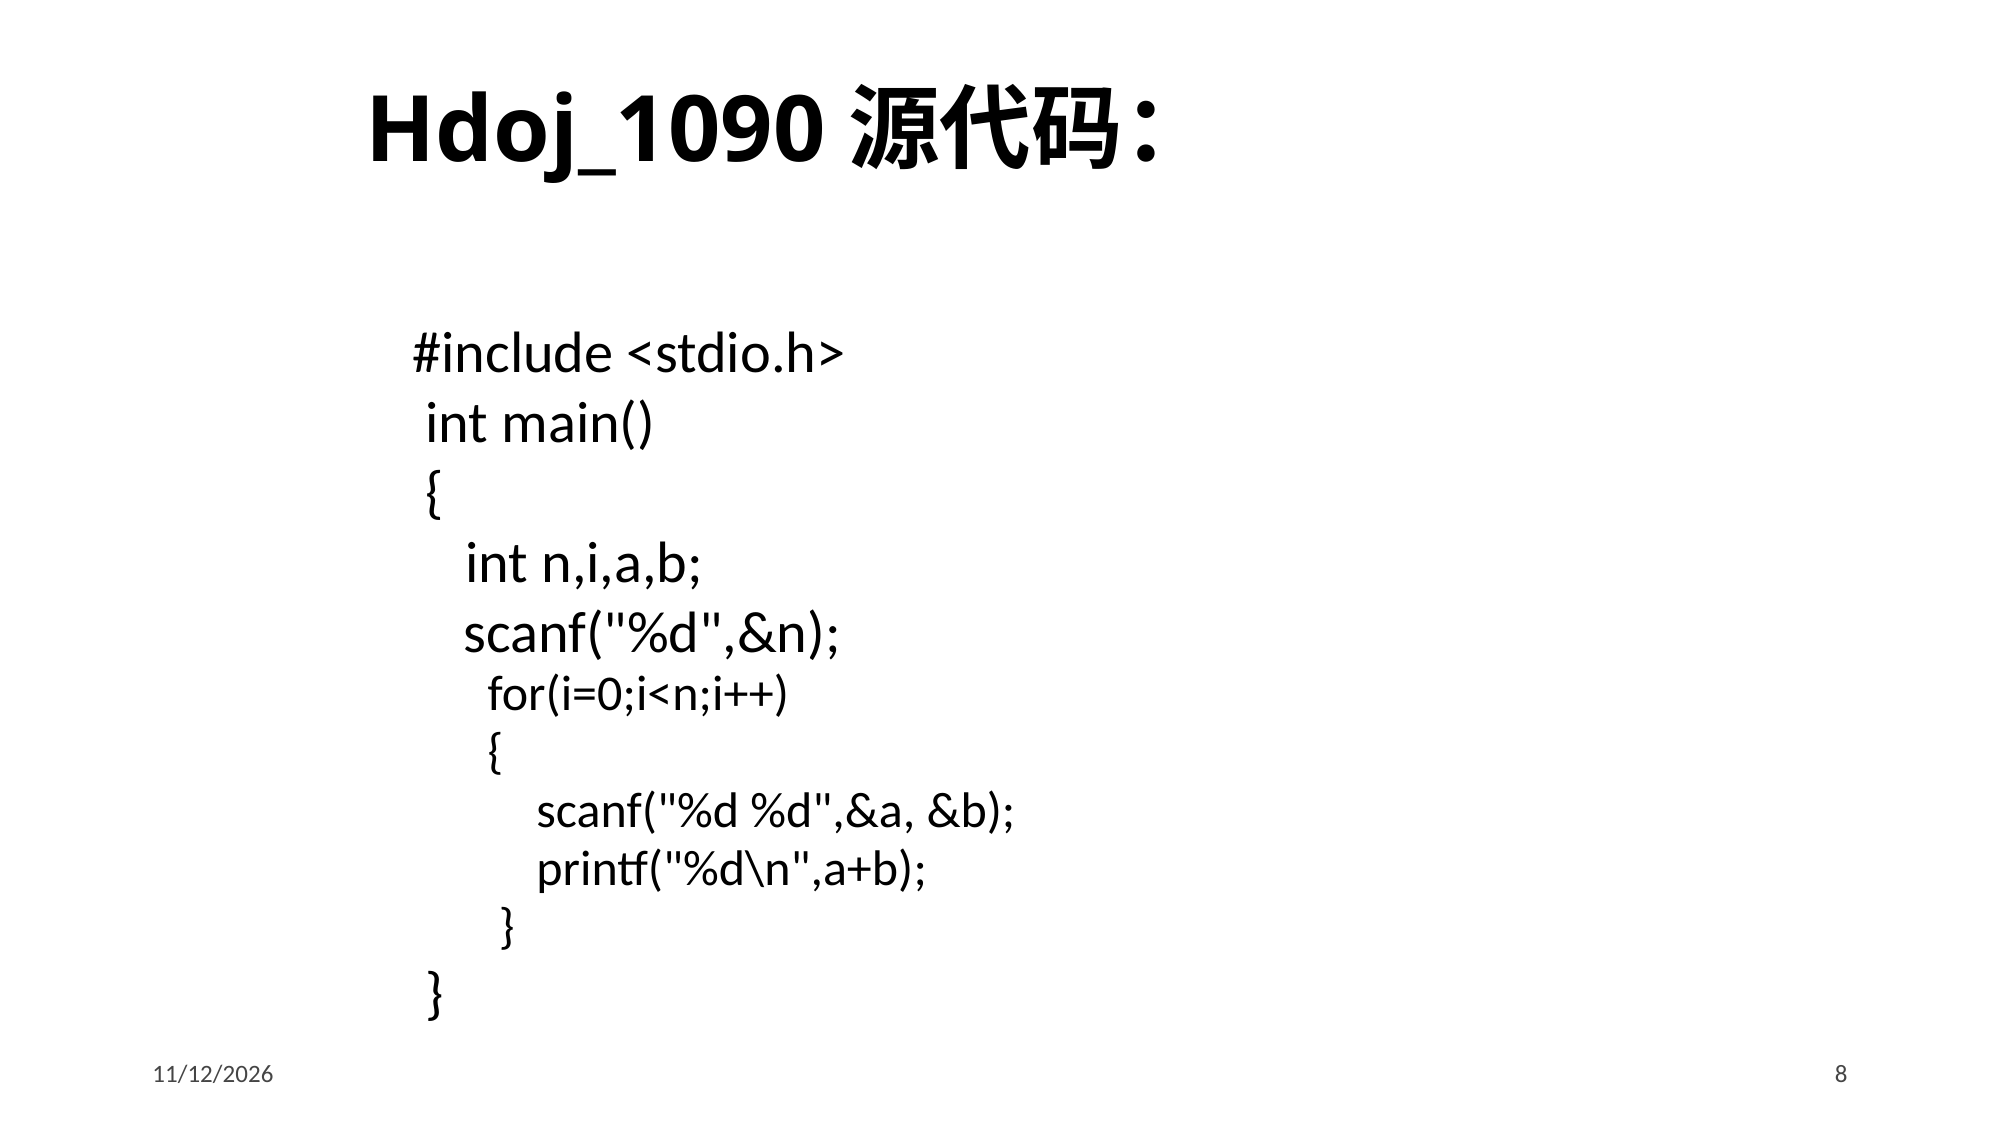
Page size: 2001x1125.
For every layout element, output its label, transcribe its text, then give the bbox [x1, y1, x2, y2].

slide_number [137, 1042, 588, 1103]
list #include <stdio.h> int main() { int n,i,a,b; scanf("%d",&n); for(i=0;i<n;i++) { scanf("%d %d",&a, &b); printf("%d\n",a+b); } } [397, 326, 1443, 1065]
slide_number 8 [1412, 1042, 1863, 1103]
title Hdoj_1090源代码： [350, 54, 1302, 209]
